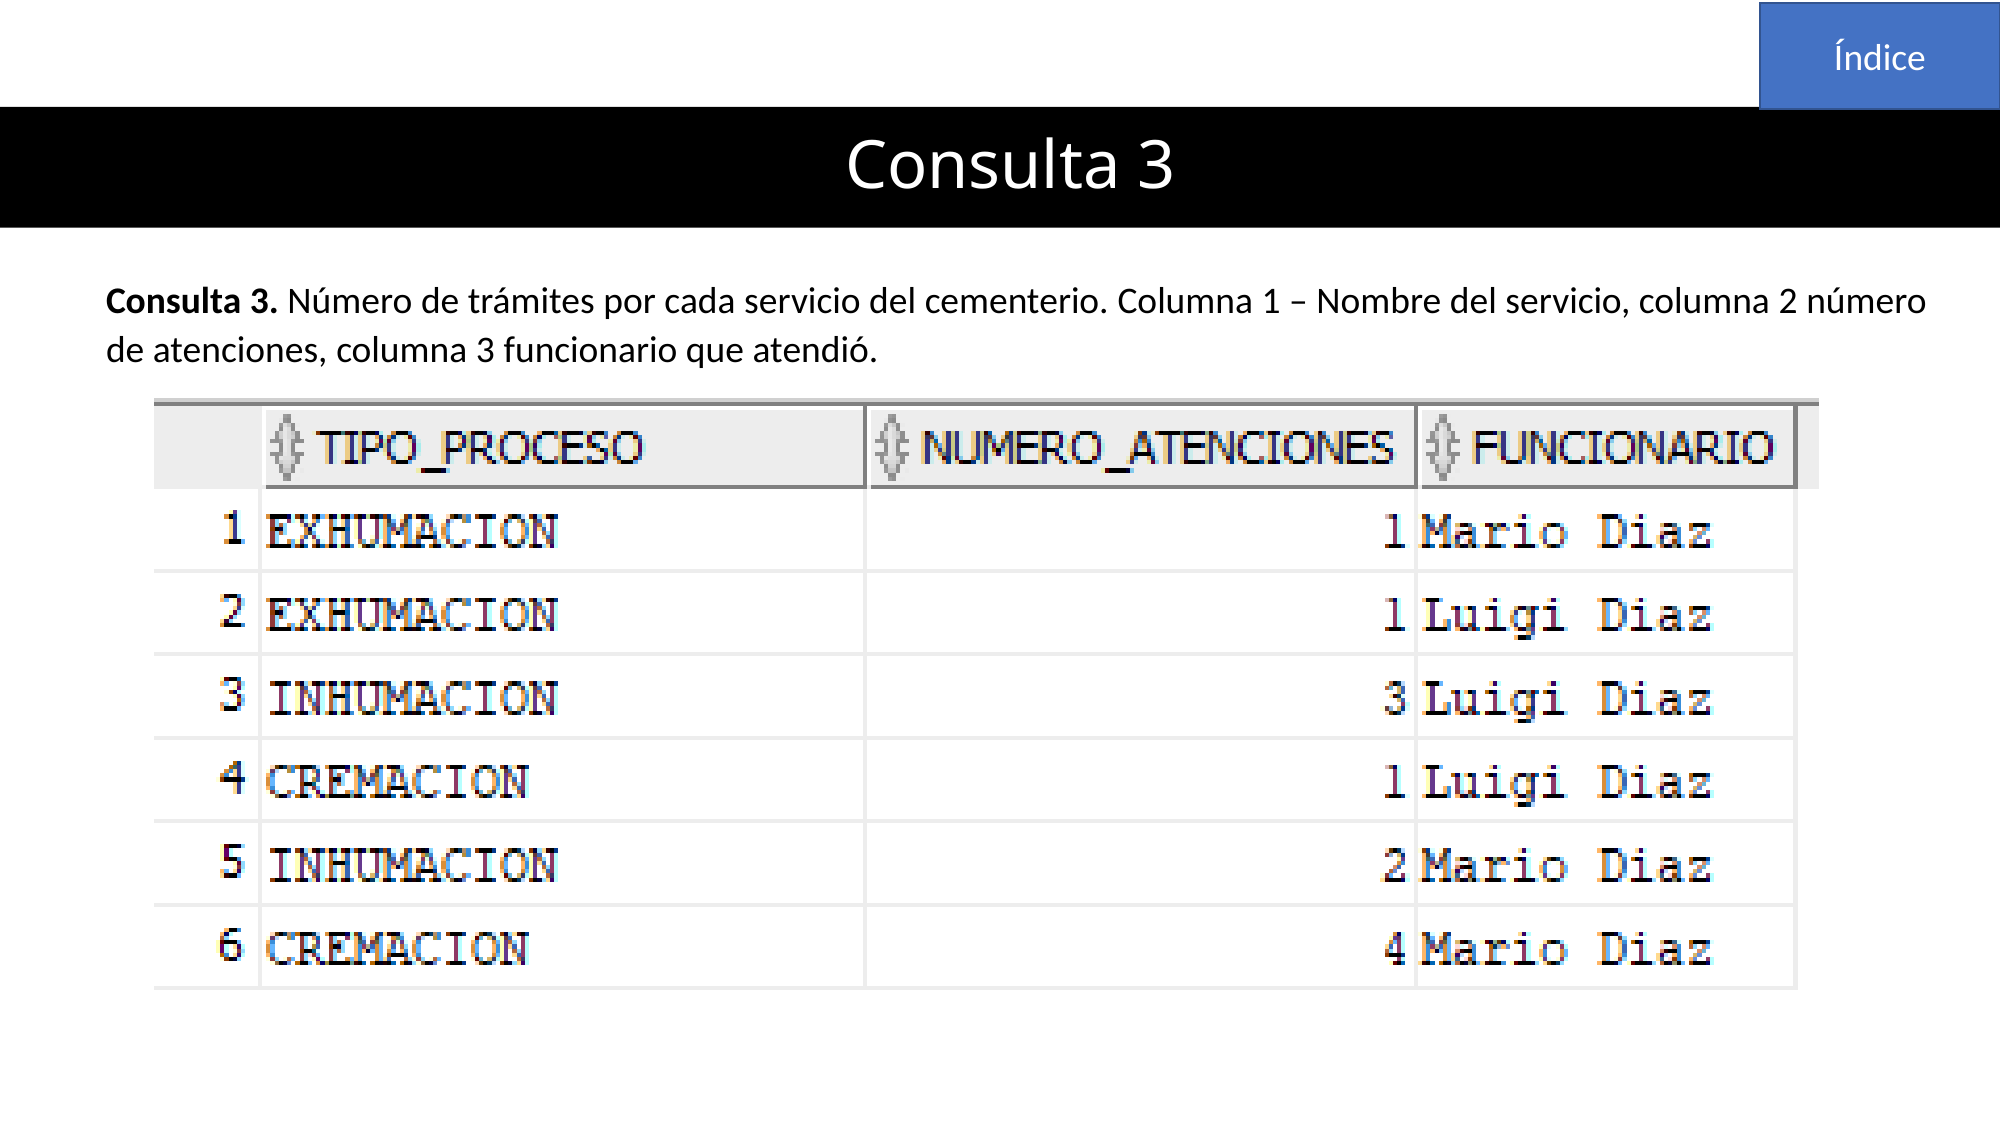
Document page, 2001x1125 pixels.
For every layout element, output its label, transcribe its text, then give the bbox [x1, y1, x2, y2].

text_box Índice [1759, 2, 2000, 110]
picture [154, 398, 1819, 1020]
text_box [0, 106, 2000, 229]
title Consulta 3 [91, 105, 1931, 228]
text_box Consulta 3. Número de trámites por cada servicio del cementerio. Columna 1 – Nombre del servicio, columna 2 número de atenciones, columna 3 funcionario que atendió. [91, 265, 1977, 377]
